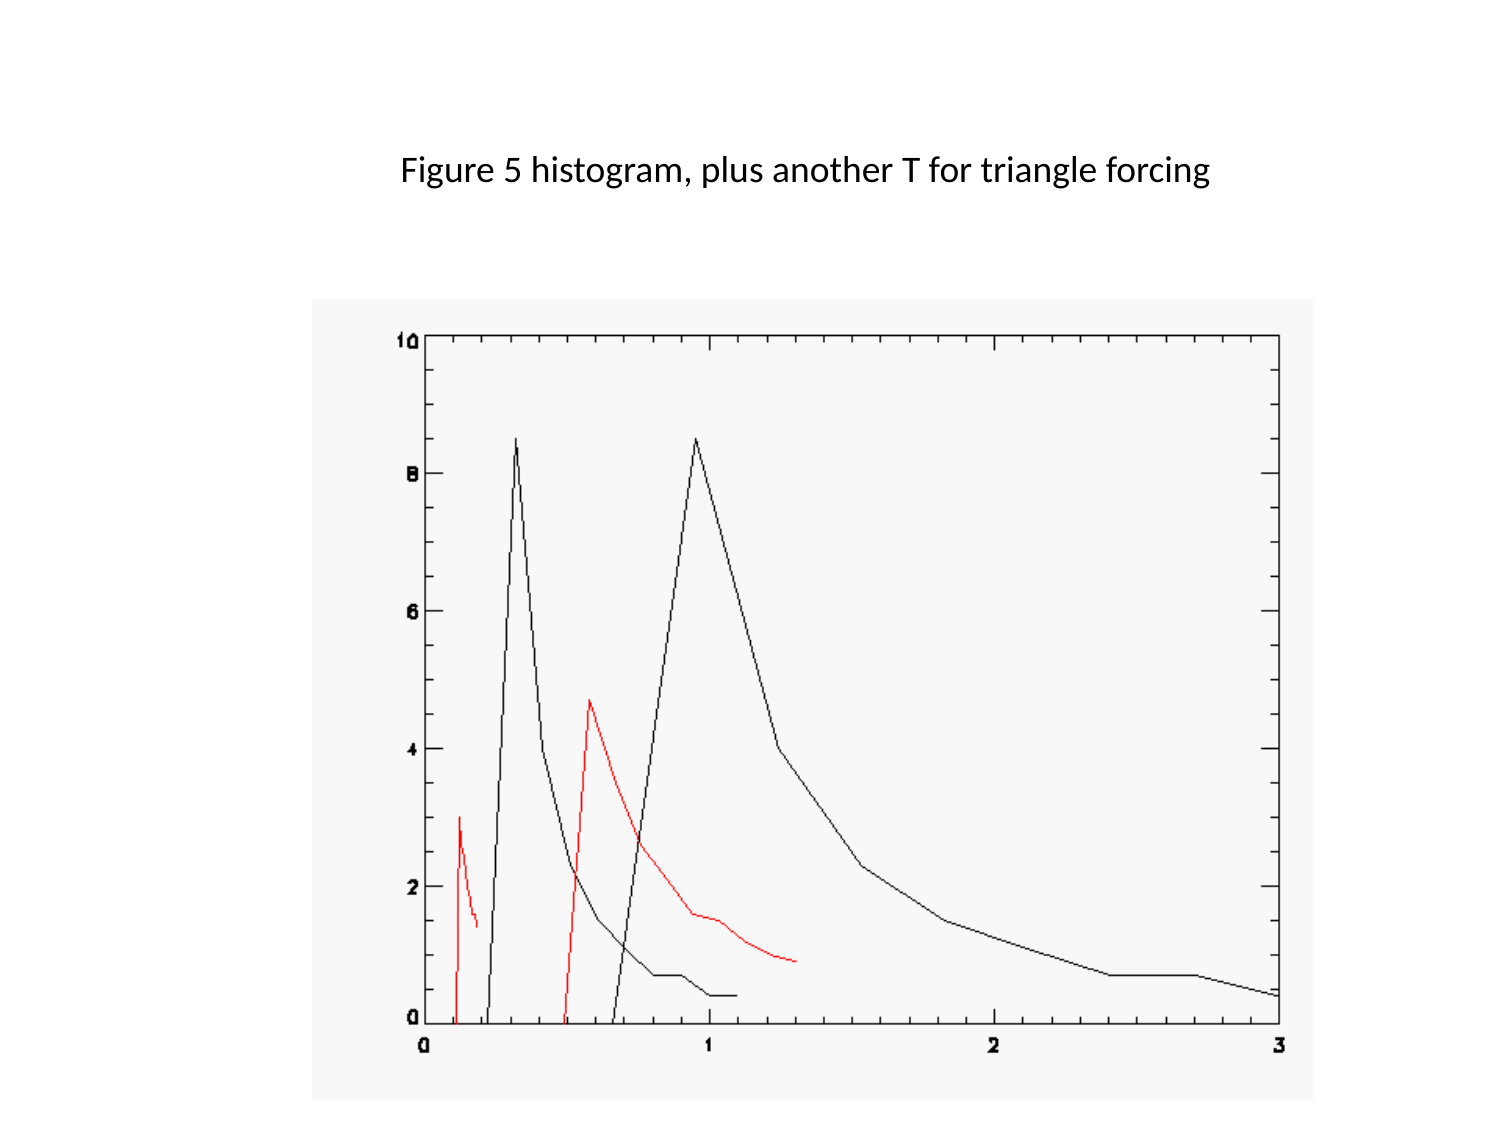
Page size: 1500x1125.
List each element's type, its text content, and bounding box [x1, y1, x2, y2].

text_box Figure 5 histogram, plus another T for triangle forcing [377, 137, 1227, 198]
picture [312, 299, 1313, 1101]
